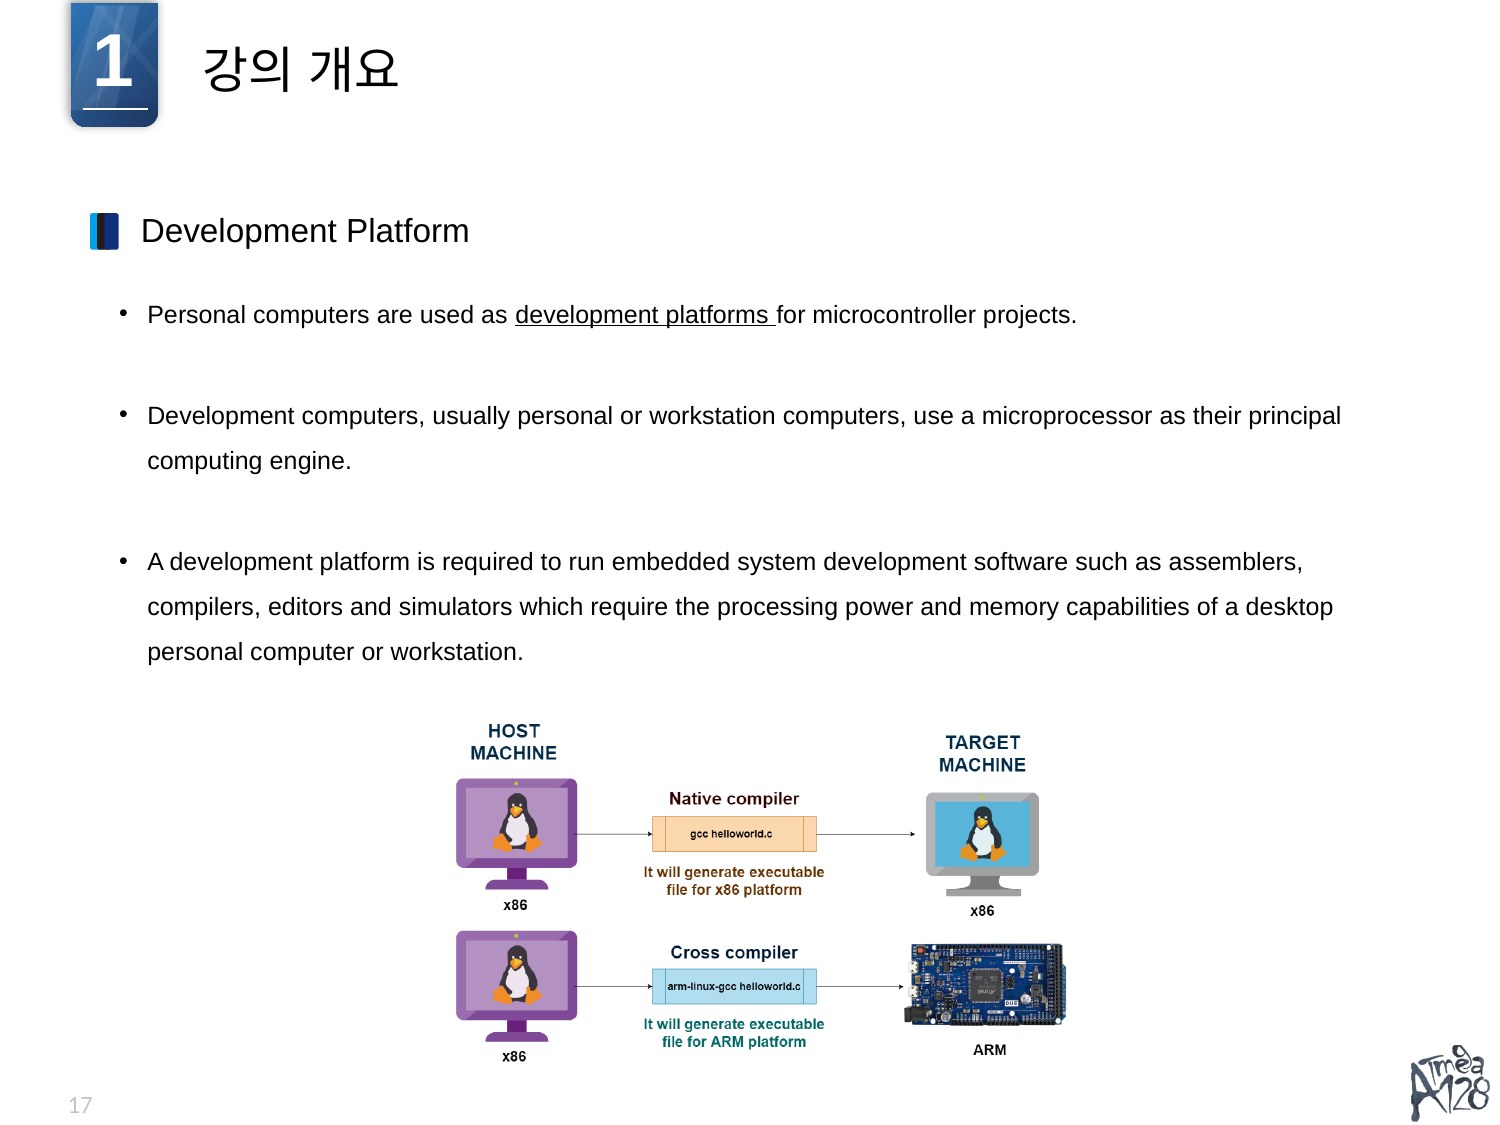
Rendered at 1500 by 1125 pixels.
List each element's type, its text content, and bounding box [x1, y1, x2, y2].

text_box Development Platform [125, 206, 641, 257]
slide_number 17 [34, 1087, 108, 1119]
text_box 강의 개요 [188, 30, 1245, 116]
text_box 1 [73, 4, 154, 109]
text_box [90, 213, 119, 250]
picture [456, 719, 1069, 1064]
text_box Personal computers are used as development platforms for microcontroller projects. Development computers, usually personal or workstation computers, use a microprocessor as their principal computing engine. A development platform is required to run embedded system development software such as assemblers, compilers, editors and simulators which require the processing power and memory capabilities of a desktop personal computer or workstation. [104, 275, 1396, 673]
